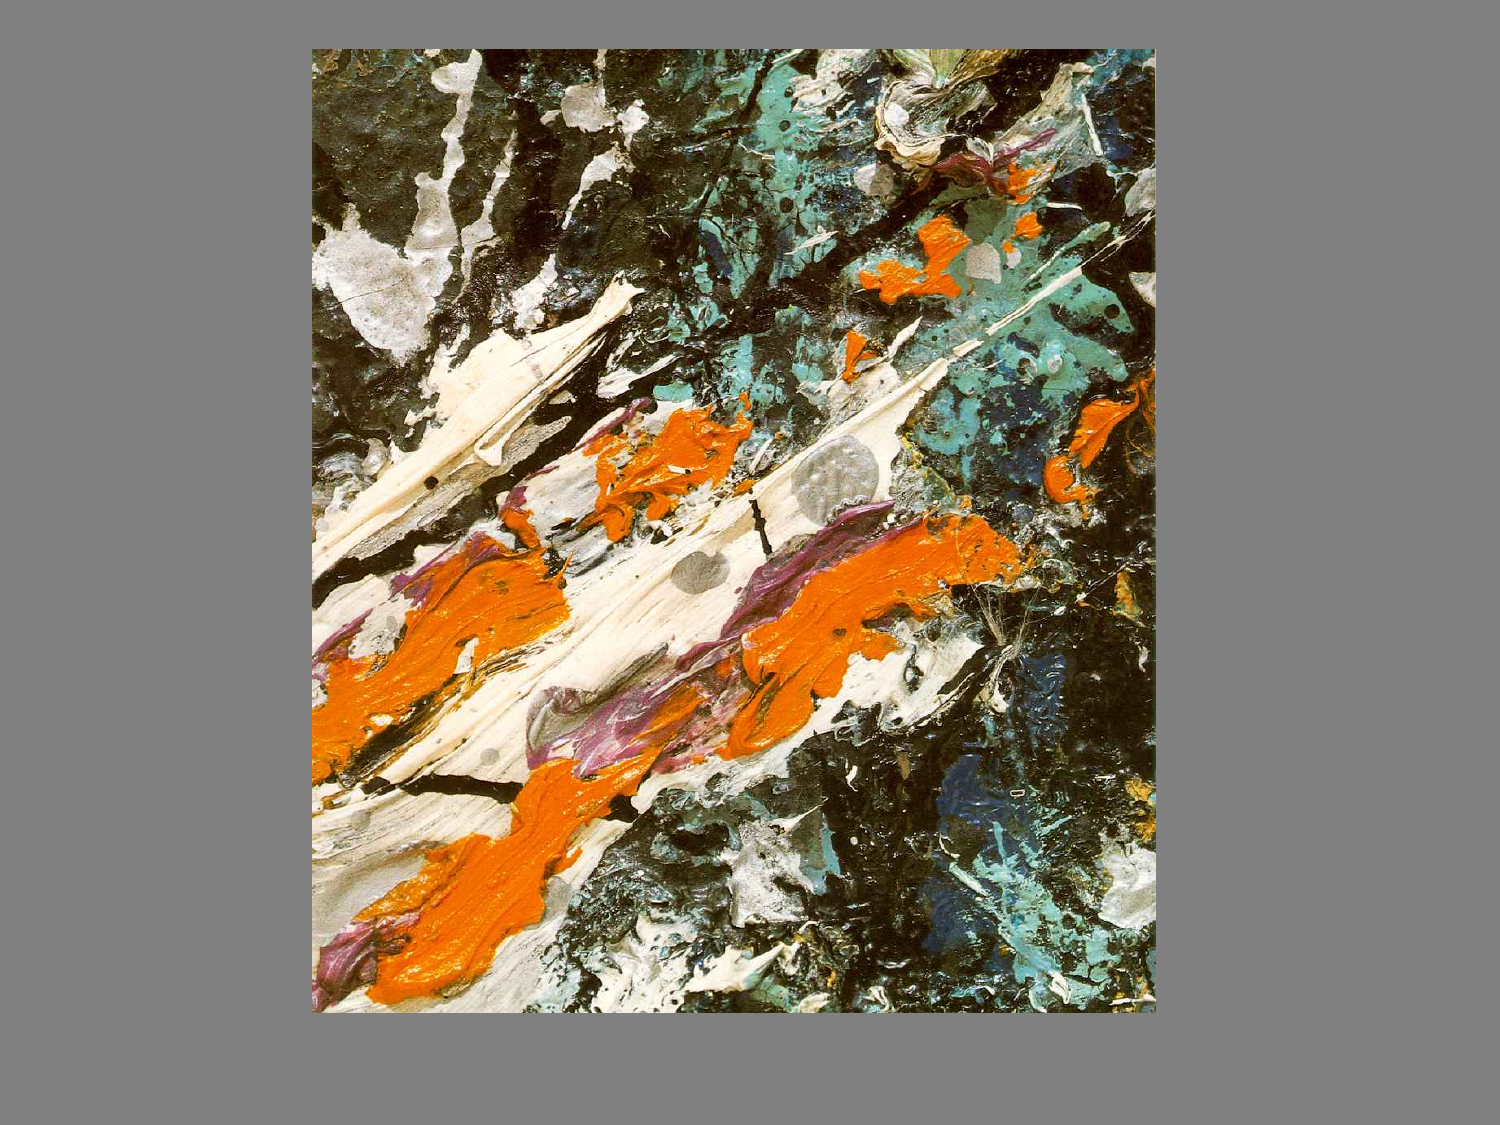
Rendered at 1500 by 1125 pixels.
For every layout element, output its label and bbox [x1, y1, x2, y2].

picture [312, 49, 1156, 1013]
